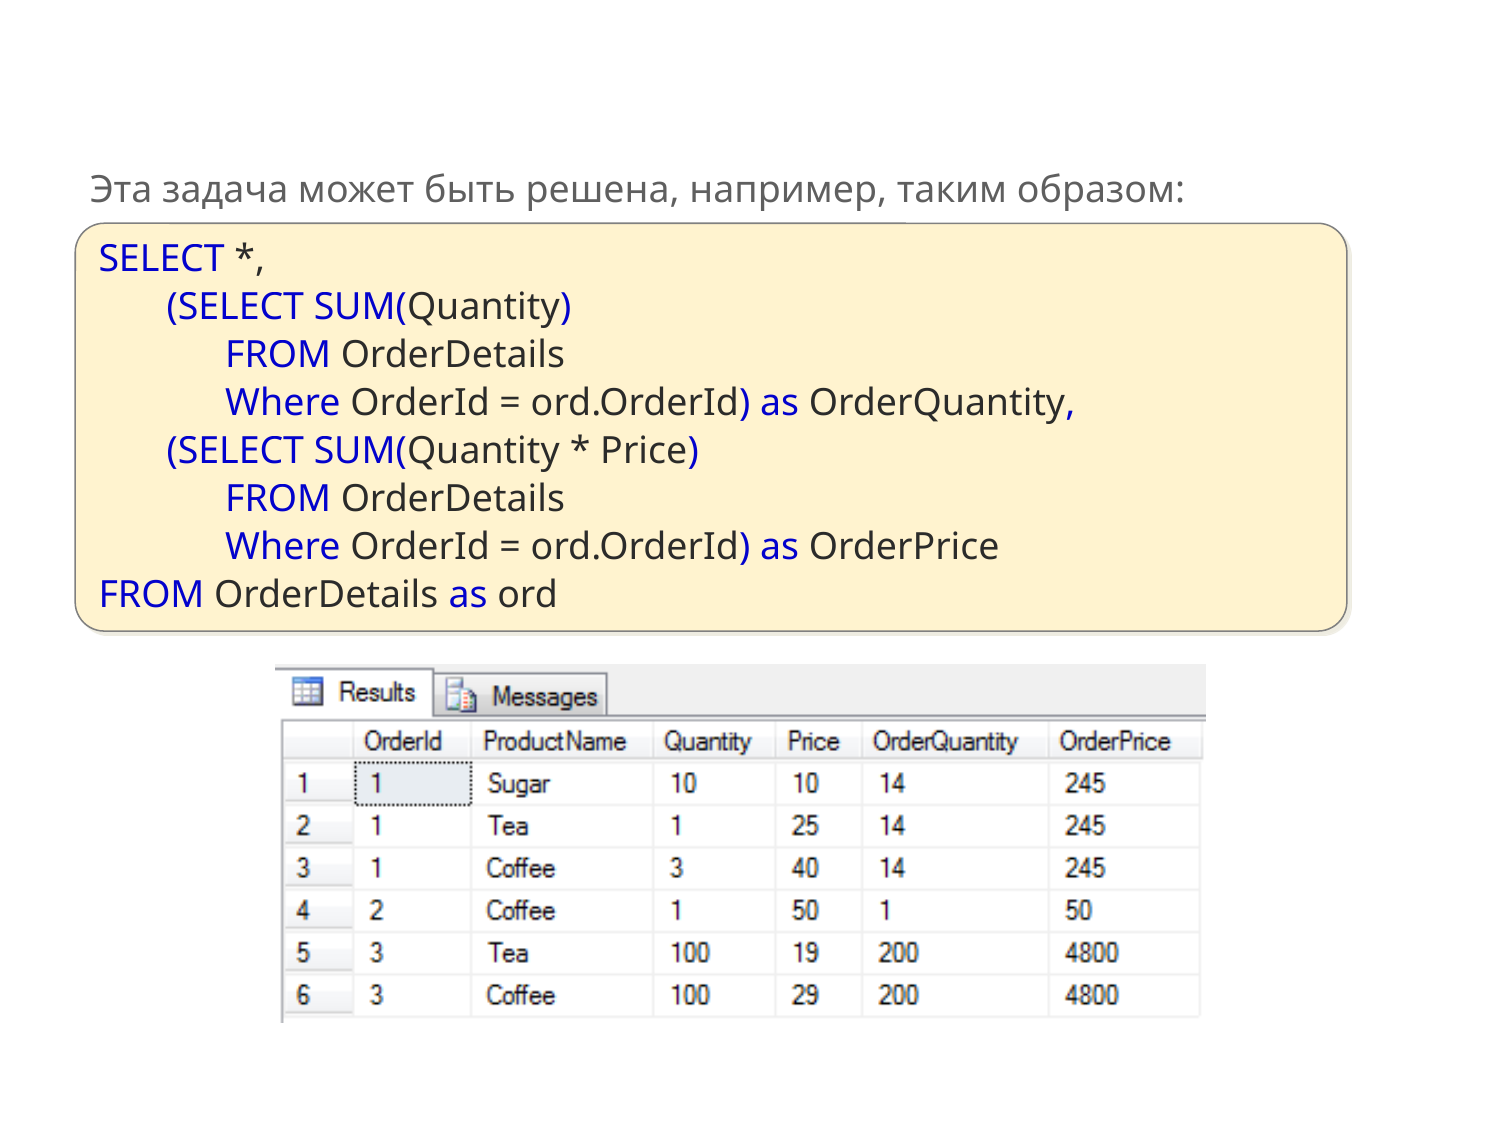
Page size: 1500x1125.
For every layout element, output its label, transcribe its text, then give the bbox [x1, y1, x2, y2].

list Эта задача может быть решена, например, таким образом: [75, 162, 1347, 245]
list Эта задача может быть решена, например, таким образом: [75, 609, 1347, 883]
text_box SELECT *, (SELECT SUM(Quantity) FROM OrderDetails Where OrderId = ord.OrderId) as OrderQuantity, (SELECT SUM(Quantity * Price) FROM OrderDetails Where OrderId = ord.OrderId) as OrderPrice FROM OrderDetails as ord [75, 223, 1347, 632]
picture [275, 664, 1206, 1023]
